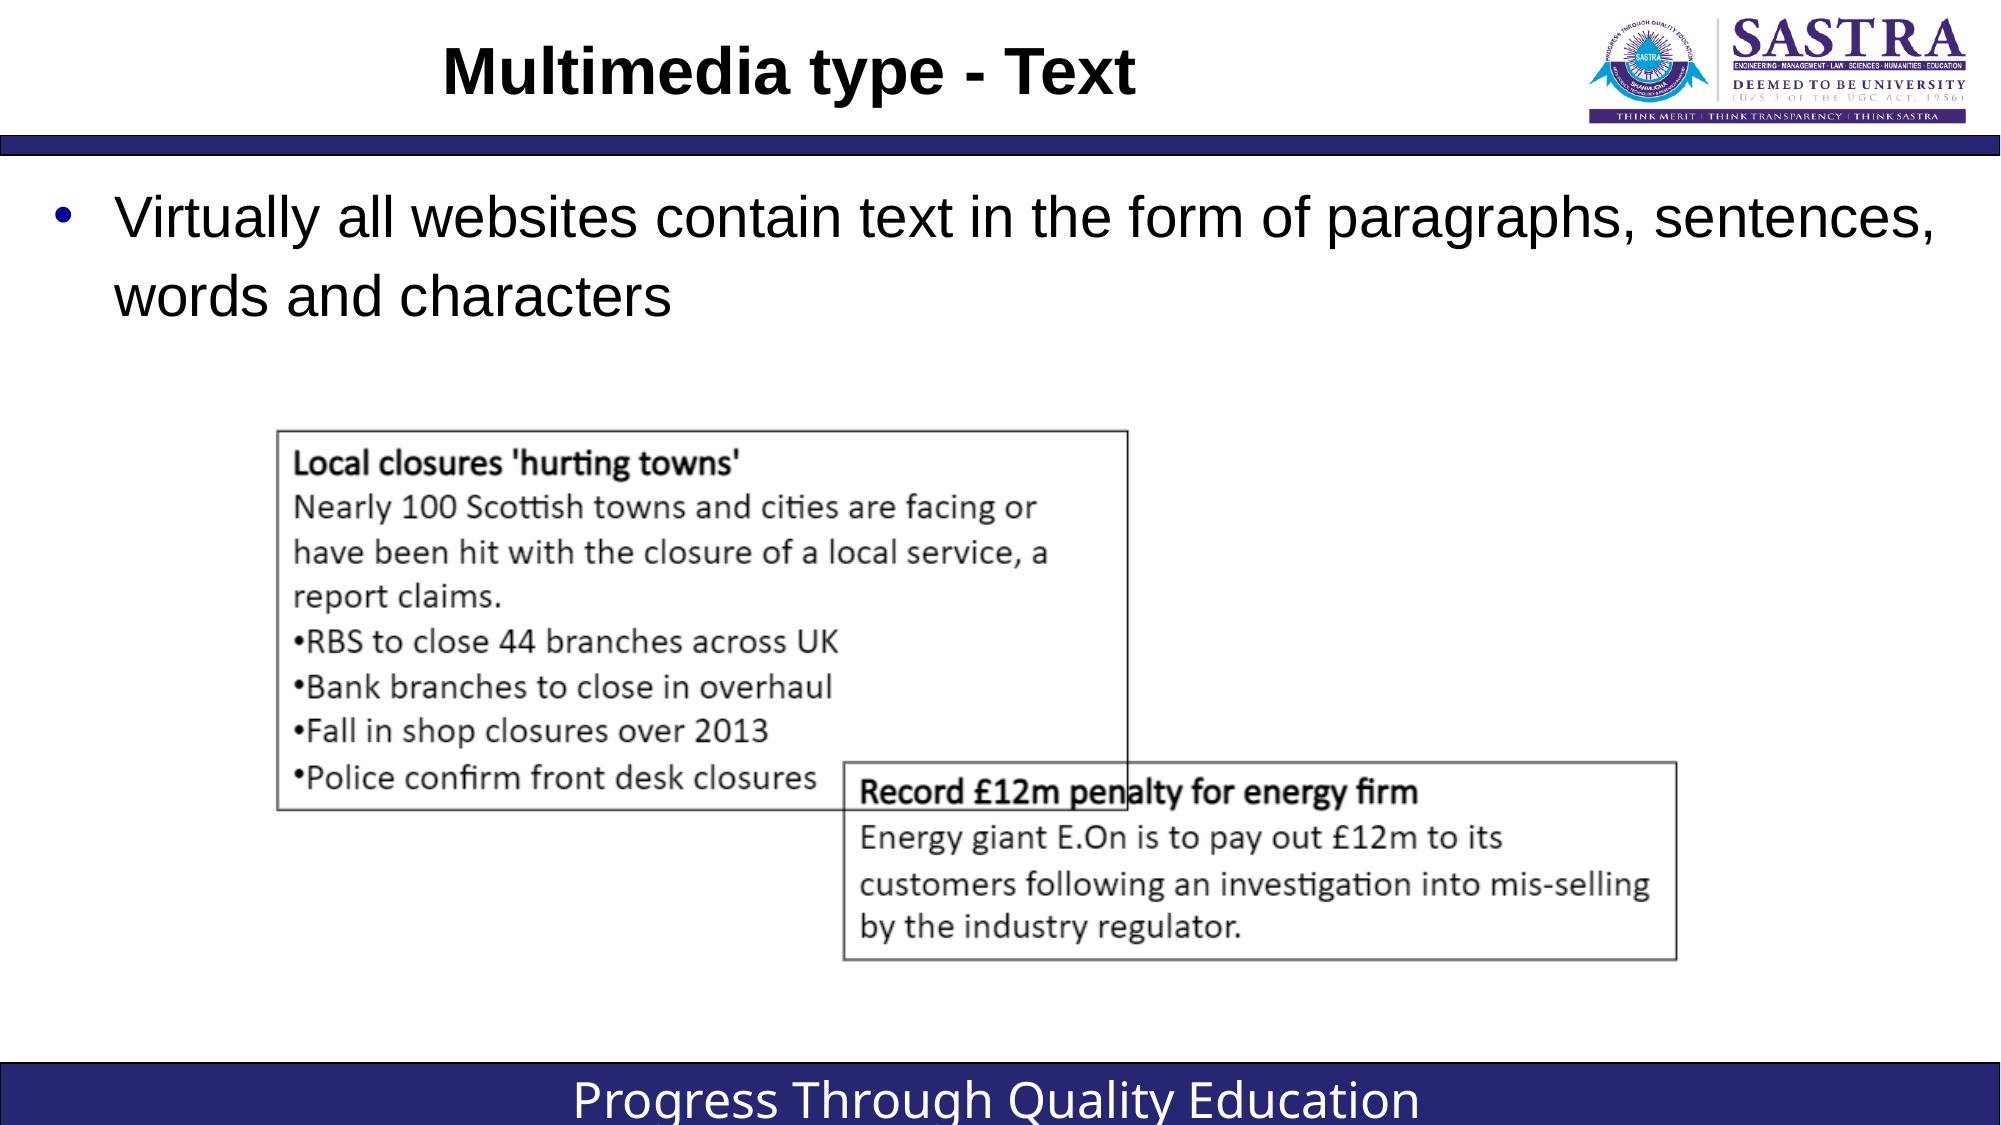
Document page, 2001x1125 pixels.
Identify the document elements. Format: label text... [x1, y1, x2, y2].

list Virtually all websites contain text in the form of paragraphs, sentences, words and characters [33, 162, 1967, 1032]
picture [267, 420, 1687, 971]
title Multimedia type - Text [37, 19, 1544, 119]
picture [1566, 10, 1989, 130]
